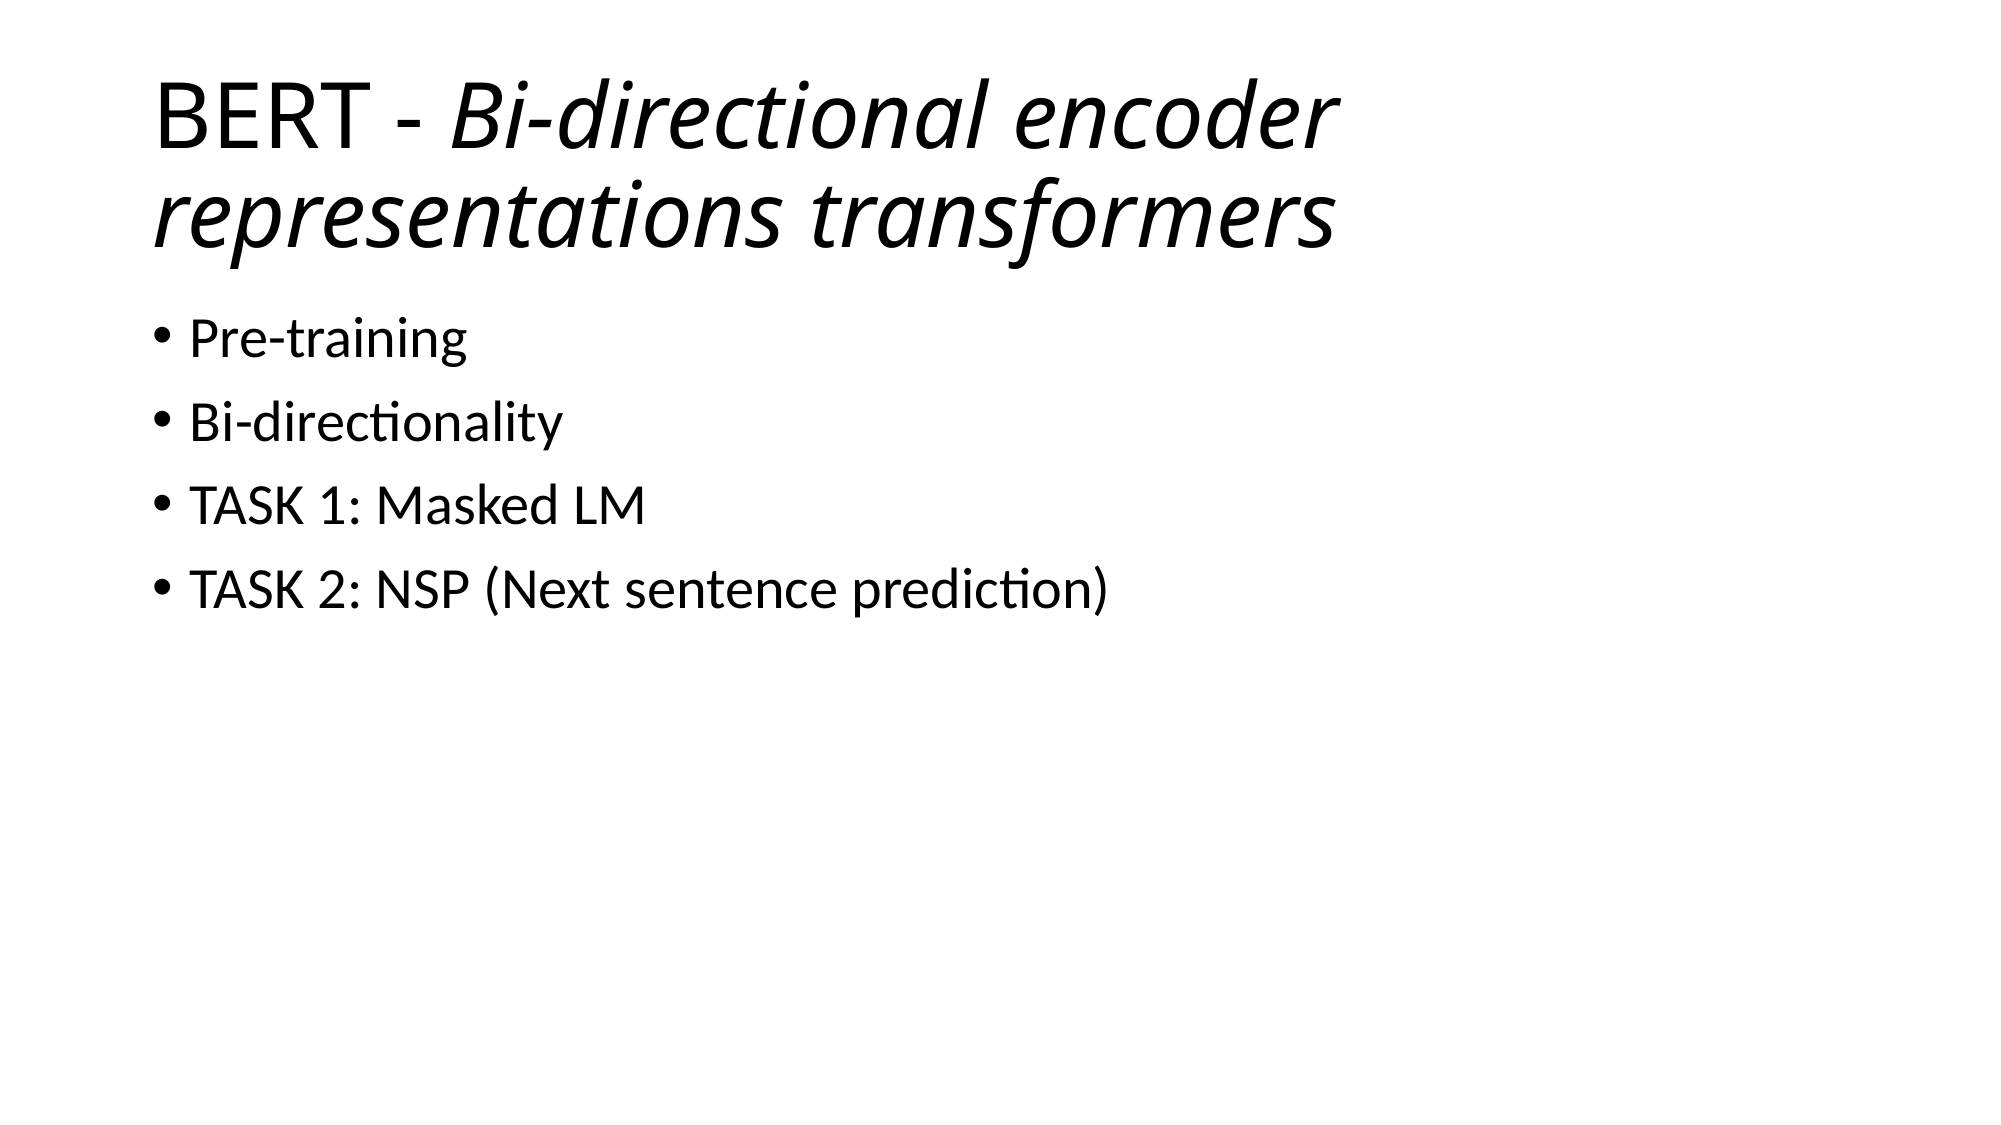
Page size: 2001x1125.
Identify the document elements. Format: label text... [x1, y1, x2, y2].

list Pre-training Bi-directionality TASK 1: Masked LM TASK 2: NSP (Next sentence prediction) [137, 299, 1863, 1014]
title BERT - Bi-directional encoder representations transformers [137, 59, 1863, 278]
